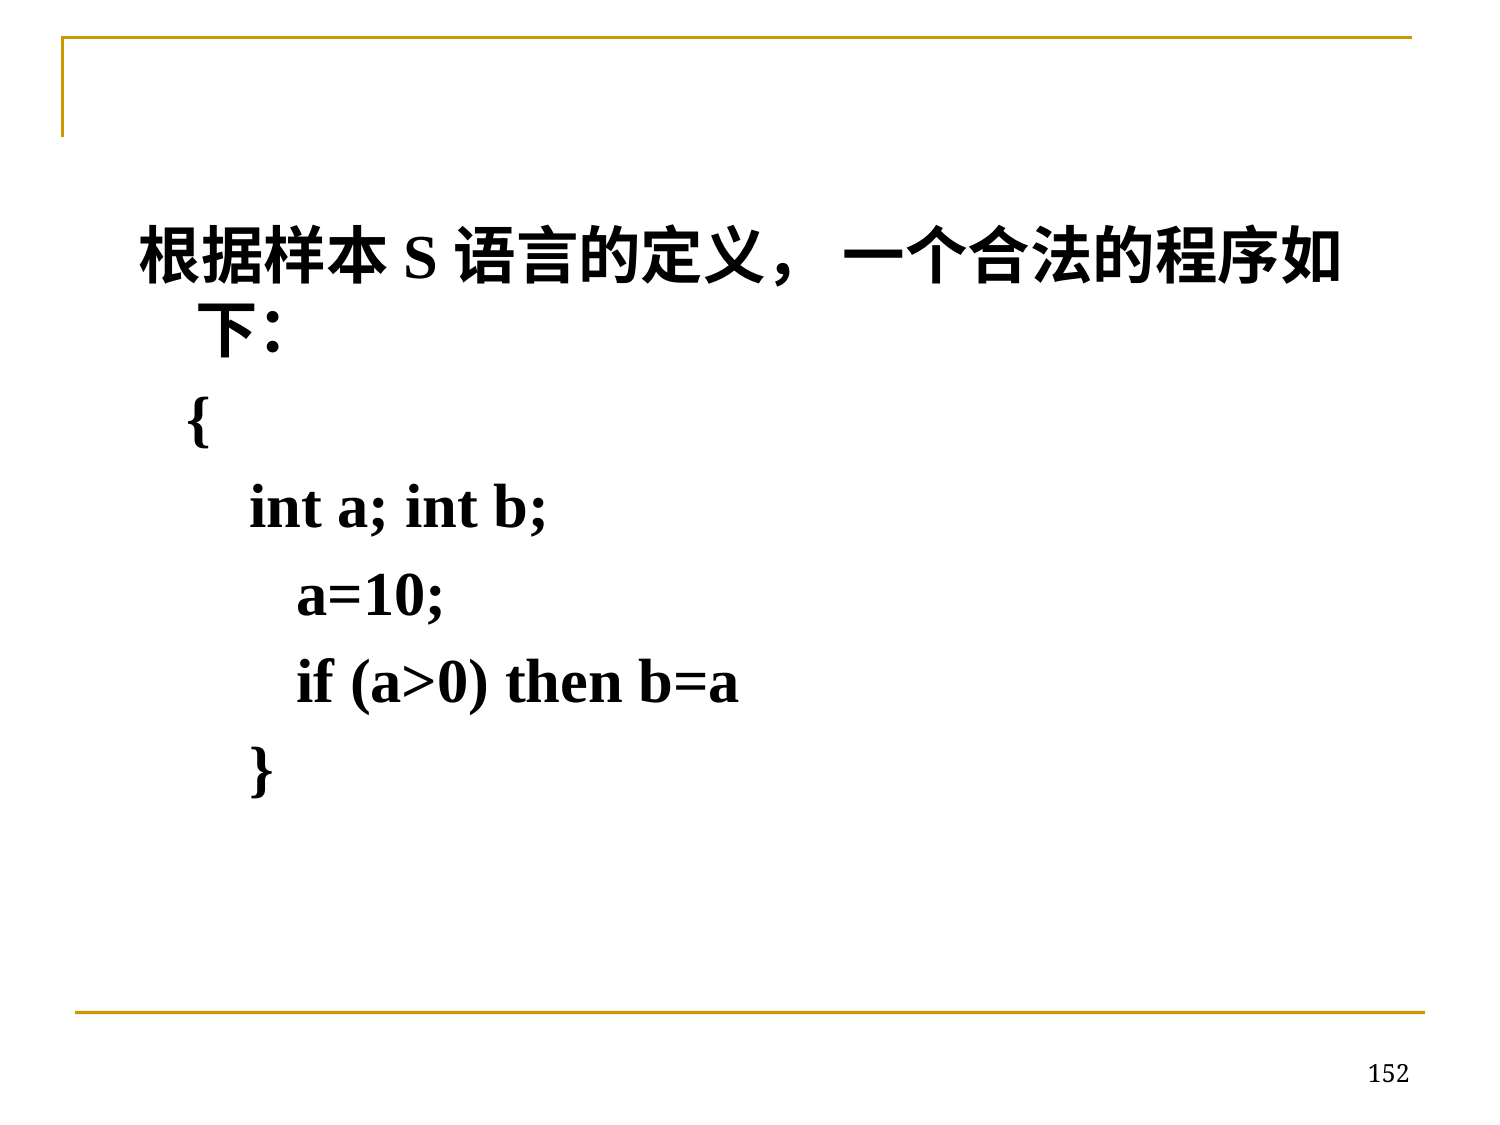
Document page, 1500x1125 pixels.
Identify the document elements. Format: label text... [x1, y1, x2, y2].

slide_number 152 [1074, 1023, 1426, 1100]
list 根据样本S语言的定义， 一个合法的程序如下： { int a; int b; a=10; if (a>0) then b=a } [123, 208, 1399, 883]
